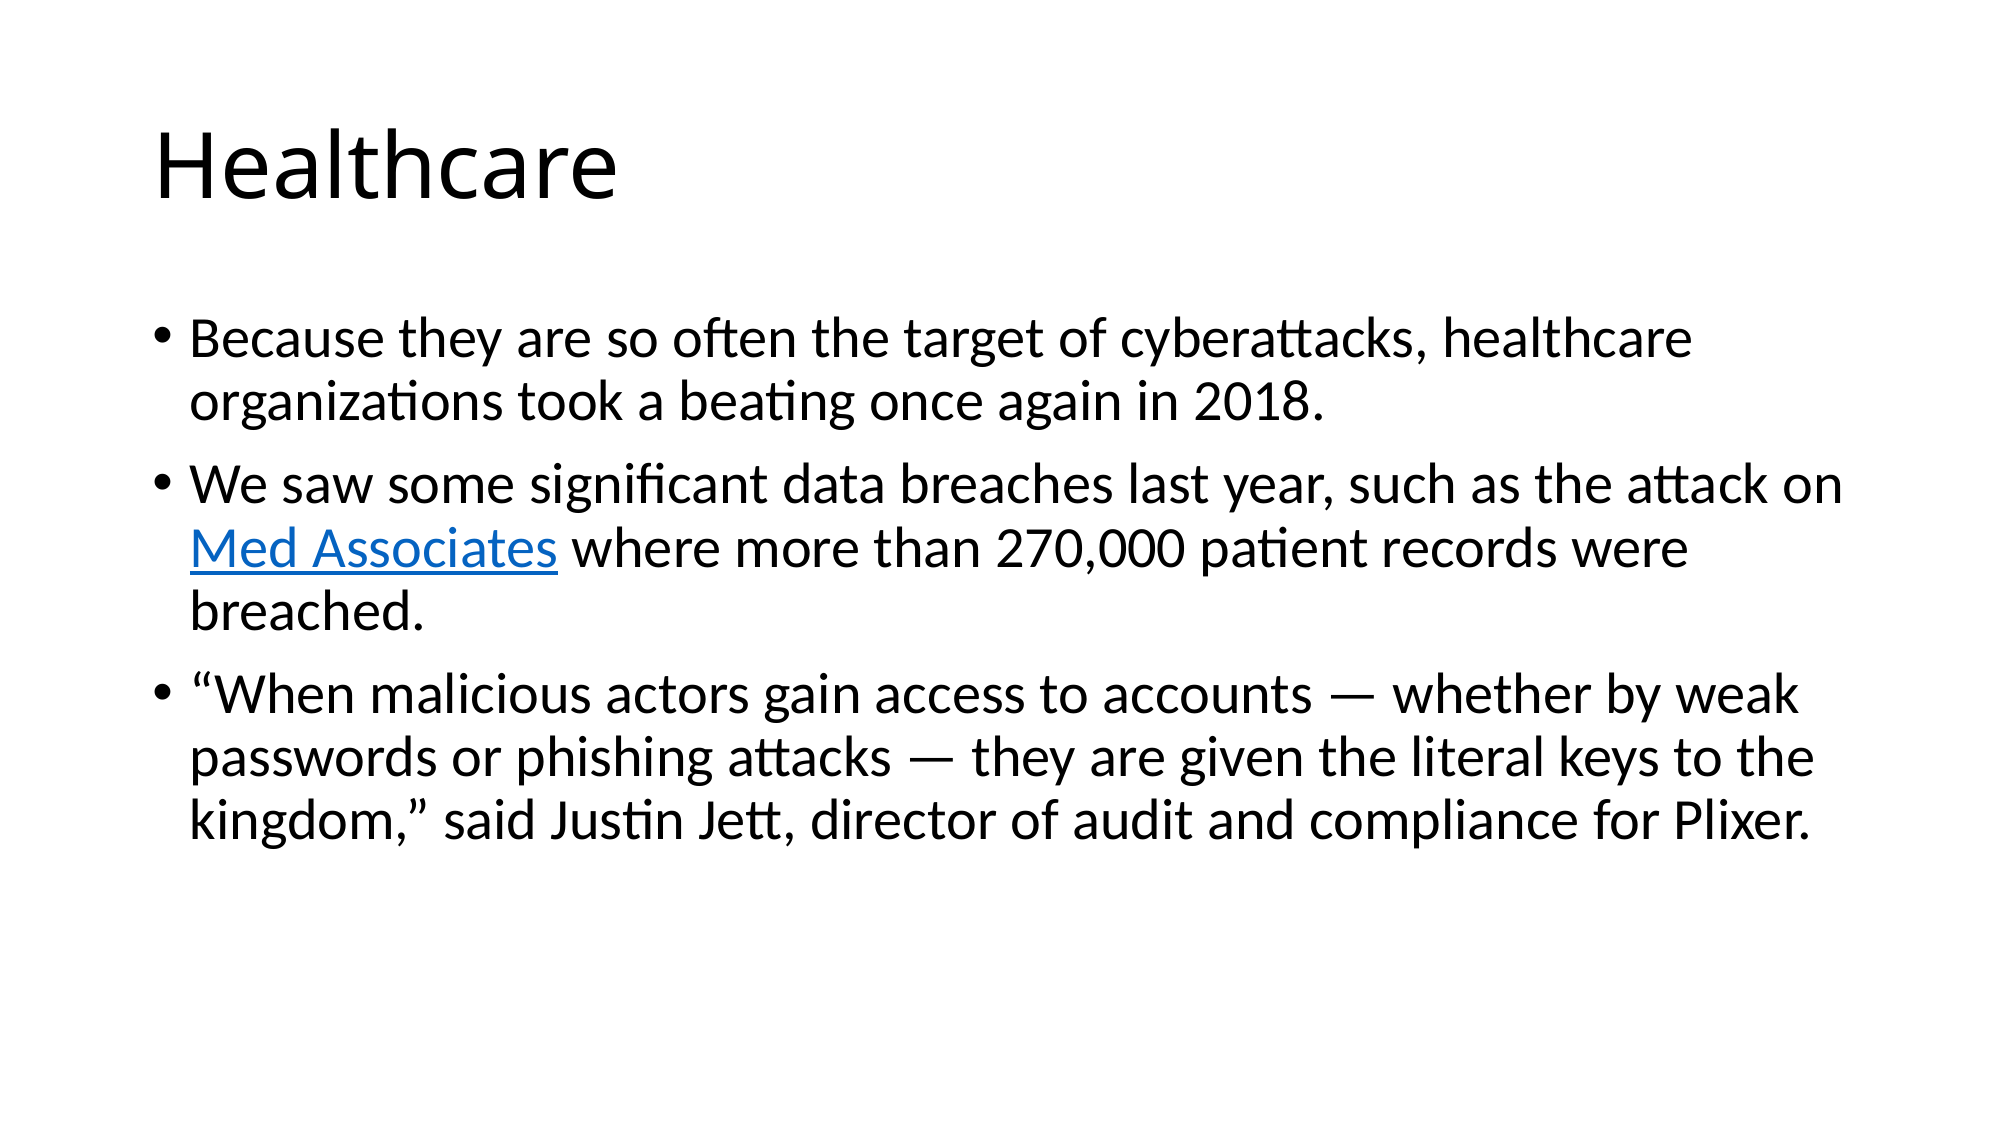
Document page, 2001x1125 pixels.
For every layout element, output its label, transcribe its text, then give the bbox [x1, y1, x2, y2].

list Because they are so often the target of cyberattacks, healthcare organizations took a beating once again in 2018. We saw some significant data breaches last year, such as the attack on Med Associates where more than 270,000 patient records were breached. “When malicious actors gain access to accounts — whether by weak passwords or phishing attacks — they are given the literal keys to the kingdom,” said Justin Jett, director of audit and compliance for Plixer. [137, 299, 1863, 1014]
title Healthcare [137, 59, 1863, 278]
